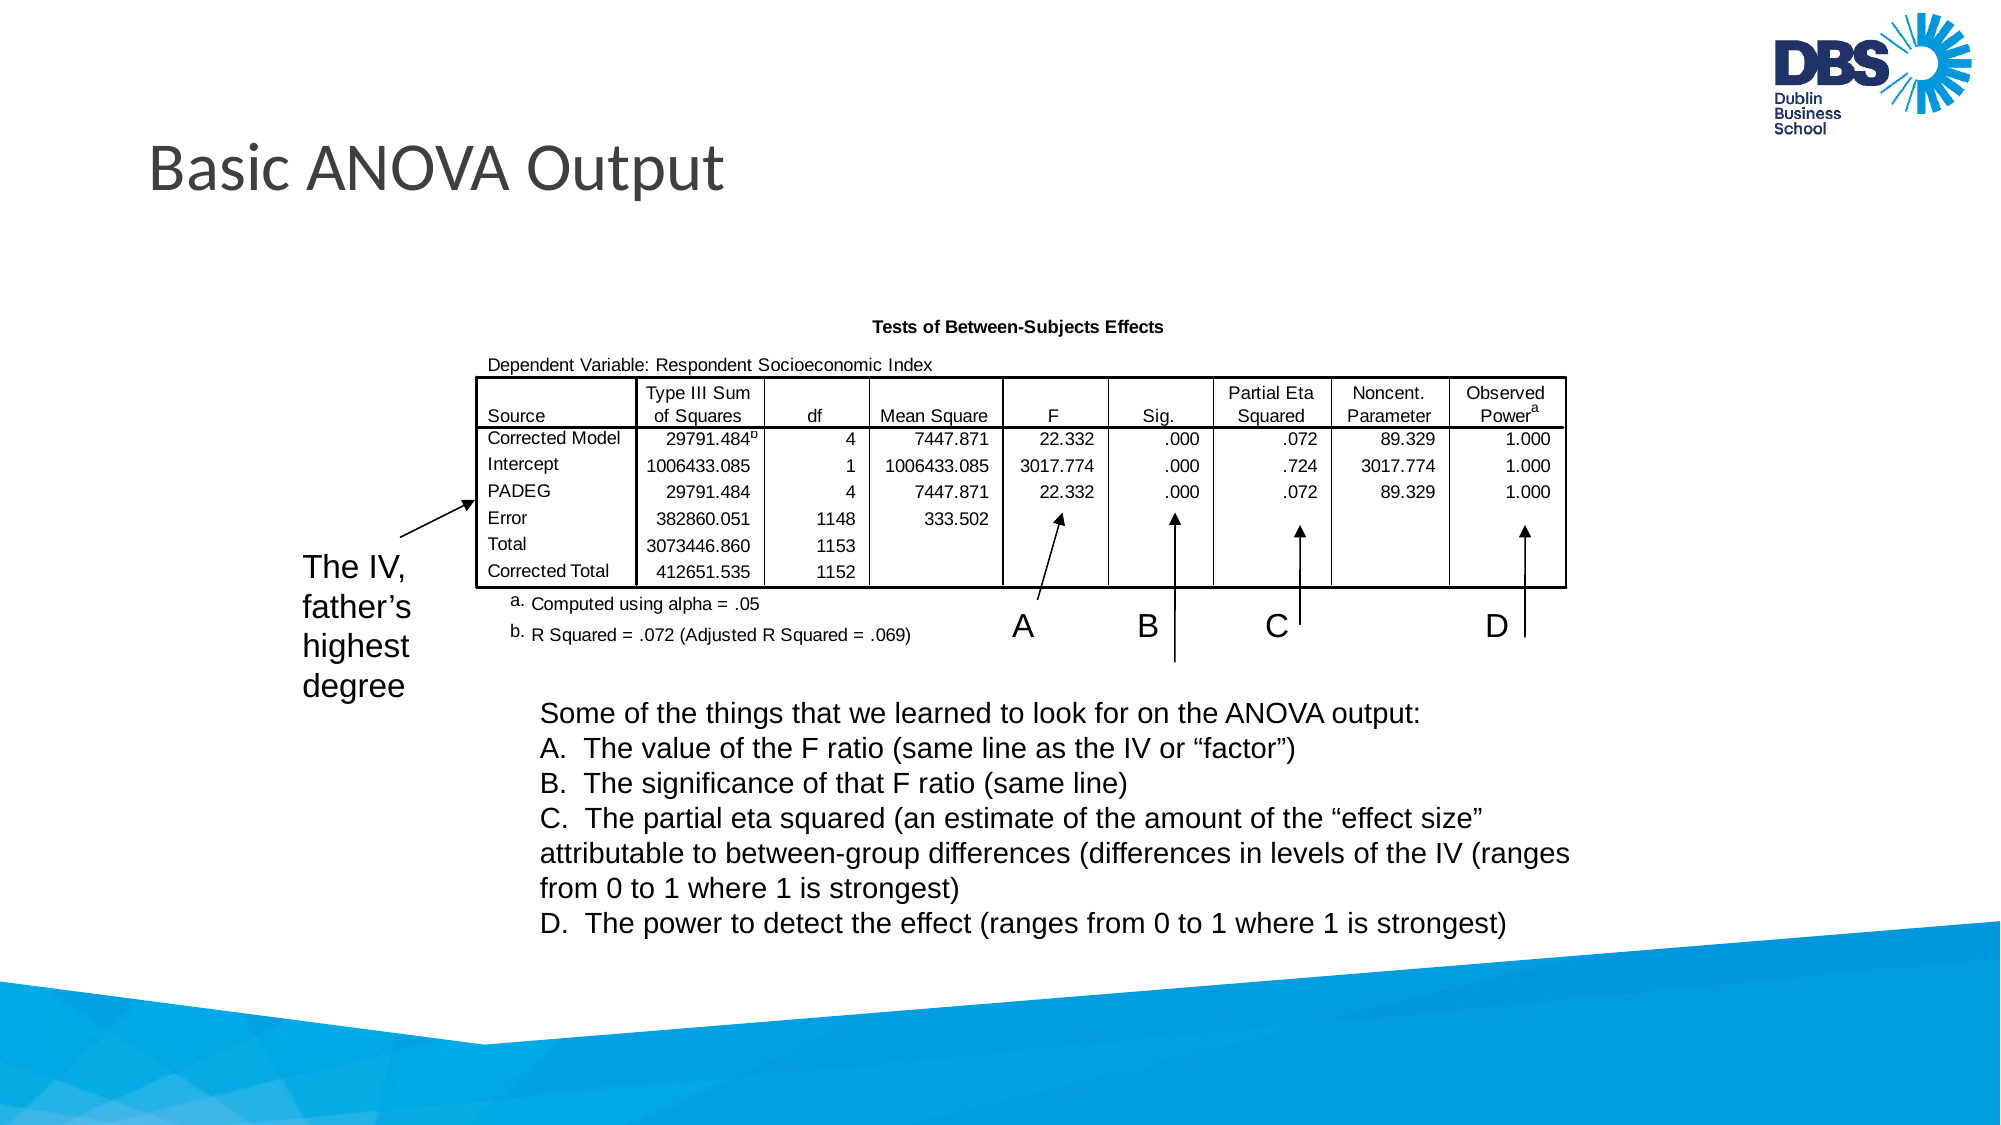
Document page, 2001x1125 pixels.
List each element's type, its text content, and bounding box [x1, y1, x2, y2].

text_box The IV, father’s highest degree [287, 537, 466, 712]
title Basic ANOVA Output [137, 59, 1863, 278]
picture [1761, 0, 2000, 156]
picture [0, 1075, 377, 1125]
picture [462, 299, 1626, 678]
text_box Some of the things that we learned to look for on the ANOVA output: A. The value of the F ratio (same line as the IV or “factor”) B. The significance of that F ratio (same line) C. The partial eta squared (an estimate of the amount of the “effect size” attributable to between-group differences (differences in levels of the IV (ranges from 0 to 1 where 1 is strongest) D. The power to detect the effect (ranges from 0 to 1 where 1 is strongest) [525, 687, 1628, 982]
